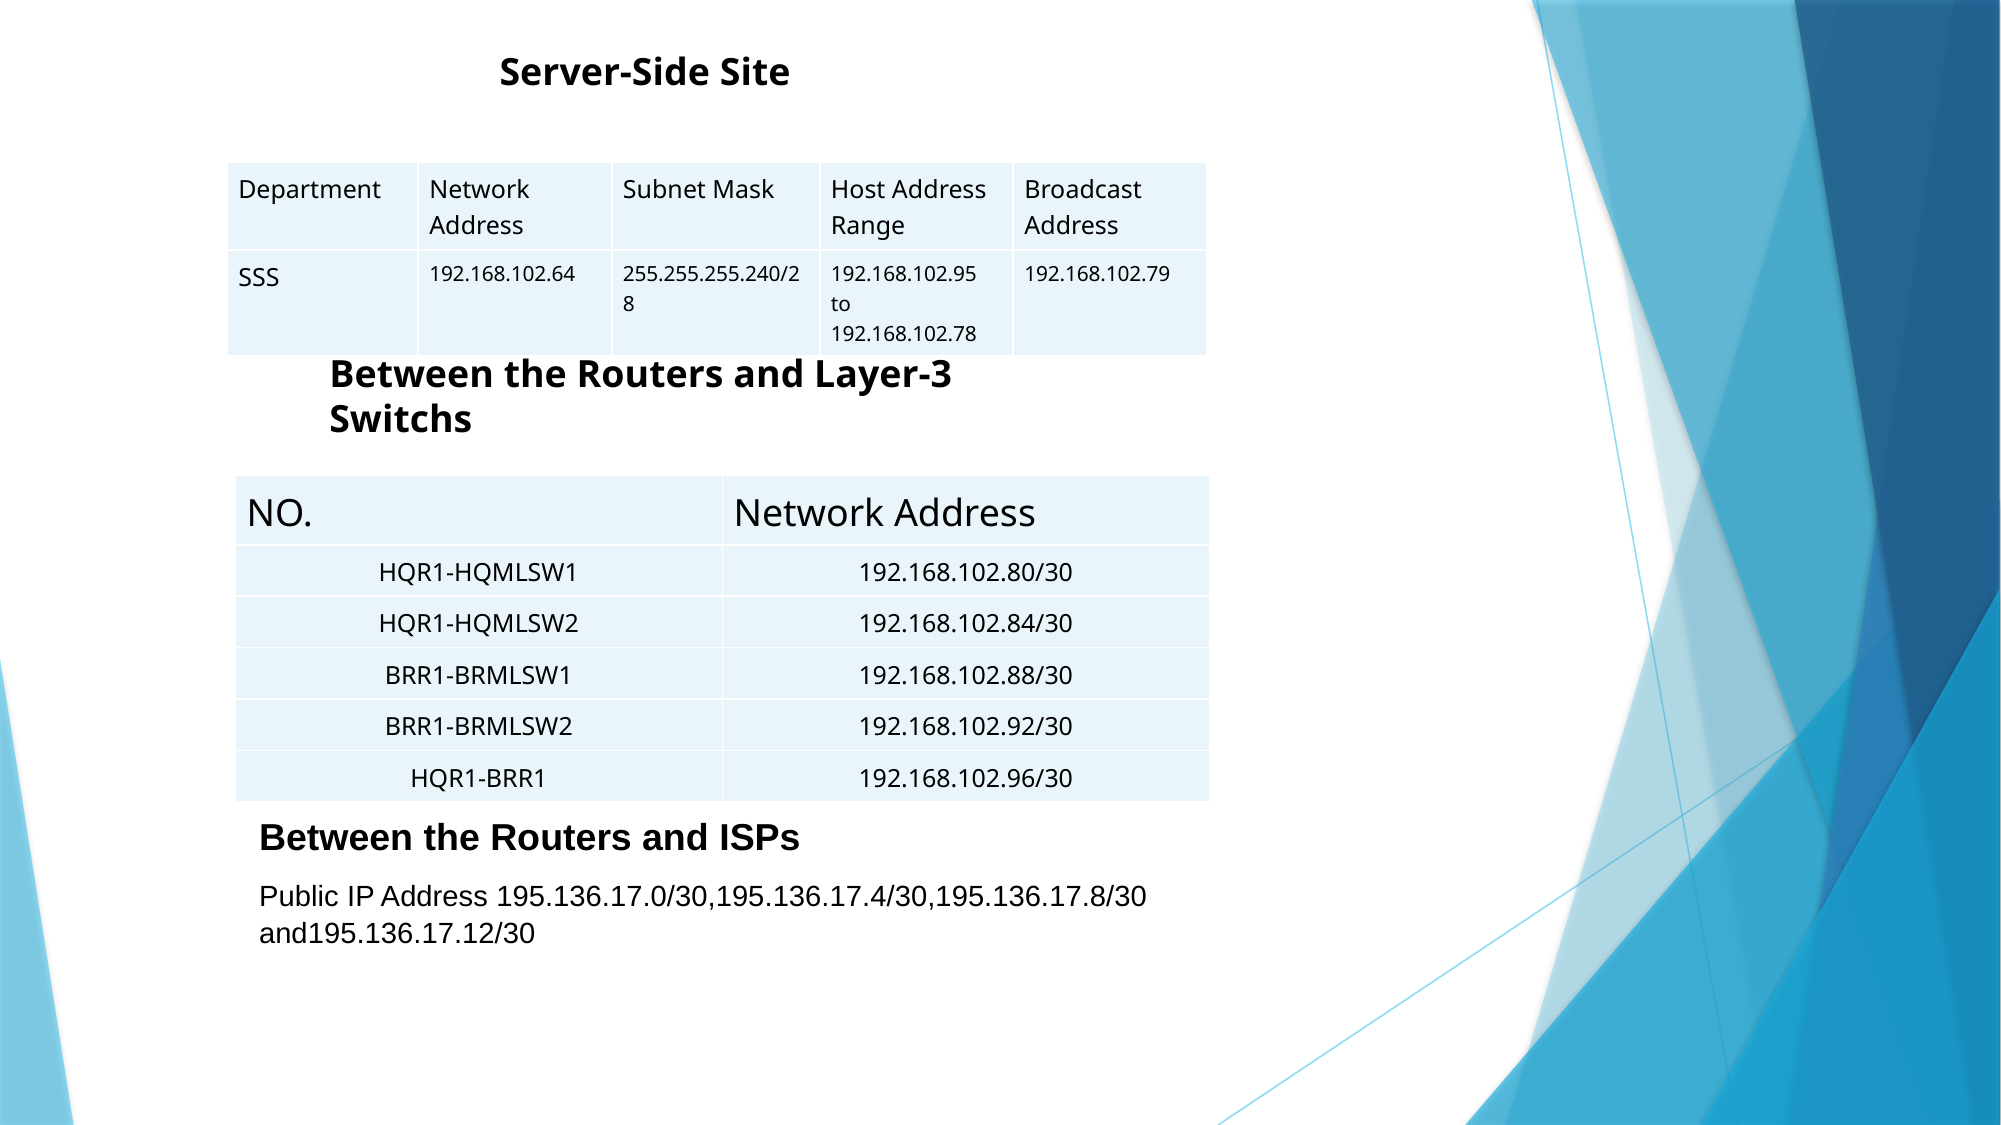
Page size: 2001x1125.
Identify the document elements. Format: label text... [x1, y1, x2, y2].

table_cell 192.168.102.84/30 [723, 597, 1209, 647]
table_cell 192.168.102.95 to 192.168.102.78 [821, 251, 1012, 342]
table_cell 192.168.102.64 [419, 251, 611, 342]
table_cell 192.168.102.88/30 [723, 648, 1209, 698]
table_cell 192.168.102.92/30 [723, 700, 1209, 750]
table_header Network Address [419, 163, 611, 249]
table_cell HQR1-BRR1 [236, 751, 722, 801]
table_cell BRR1-BRMLSW1 [236, 648, 722, 698]
table_cell 192.168.102.96/30 [723, 751, 1209, 801]
table_cell SSS [228, 251, 417, 355]
text_box Between the Routers and Layer-3 Switchs [314, 342, 1101, 538]
table_cell BRR1-BRMLSW2 [236, 700, 722, 750]
table_header Broadcast Address [1014, 163, 1206, 249]
table_cell HQR1-HQMLSW1 [236, 546, 722, 595]
table_header Subnet Mask [613, 163, 819, 249]
table_header Department [228, 163, 417, 249]
table_header NO. [236, 476, 722, 544]
text_box Server-Side Site [409, 40, 1167, 101]
table_cell 192.168.102.79 [1014, 251, 1206, 355]
text_box Between the Routers and ISPs Public IP Address 195.136.17.0/30,195.136.17.4/30,195.136.17.8/30 and195.136.17.12/30 [244, 802, 1245, 957]
table_header Network Address [723, 476, 1209, 544]
table_cell 192.168.102.80/30 [723, 546, 1209, 595]
table_cell HQR1-HQMLSW2 [236, 597, 722, 647]
table_cell 255.255.255.240/28 [613, 251, 819, 342]
table_header Host Address Range [821, 163, 1012, 249]
